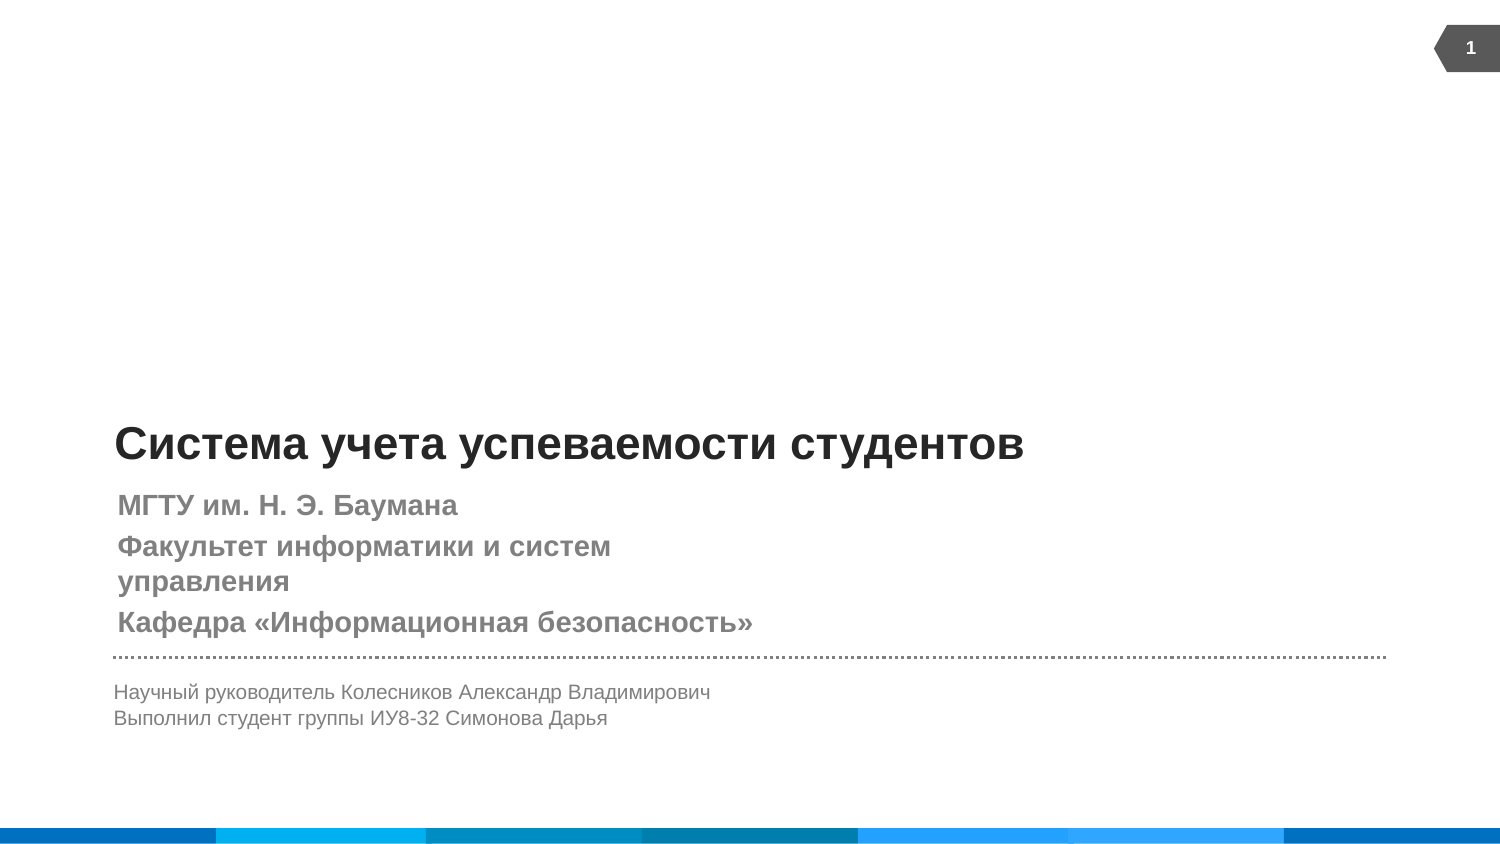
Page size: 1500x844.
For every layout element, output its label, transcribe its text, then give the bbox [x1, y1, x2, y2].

text_box Научный руководитель Колесников Александр Владимирович Выполнил студент группы ИУ8-32 Симонова Дарья [113, 679, 1387, 730]
list МГТУ им. Н. Э. Баумана Факультет информатики и систем управления Кафедра «Информационная безопасность» [117, 545, 793, 579]
title Система учета успеваемости студентов [114, 412, 1040, 471]
slide_number 1 [1439, 24, 1500, 70]
